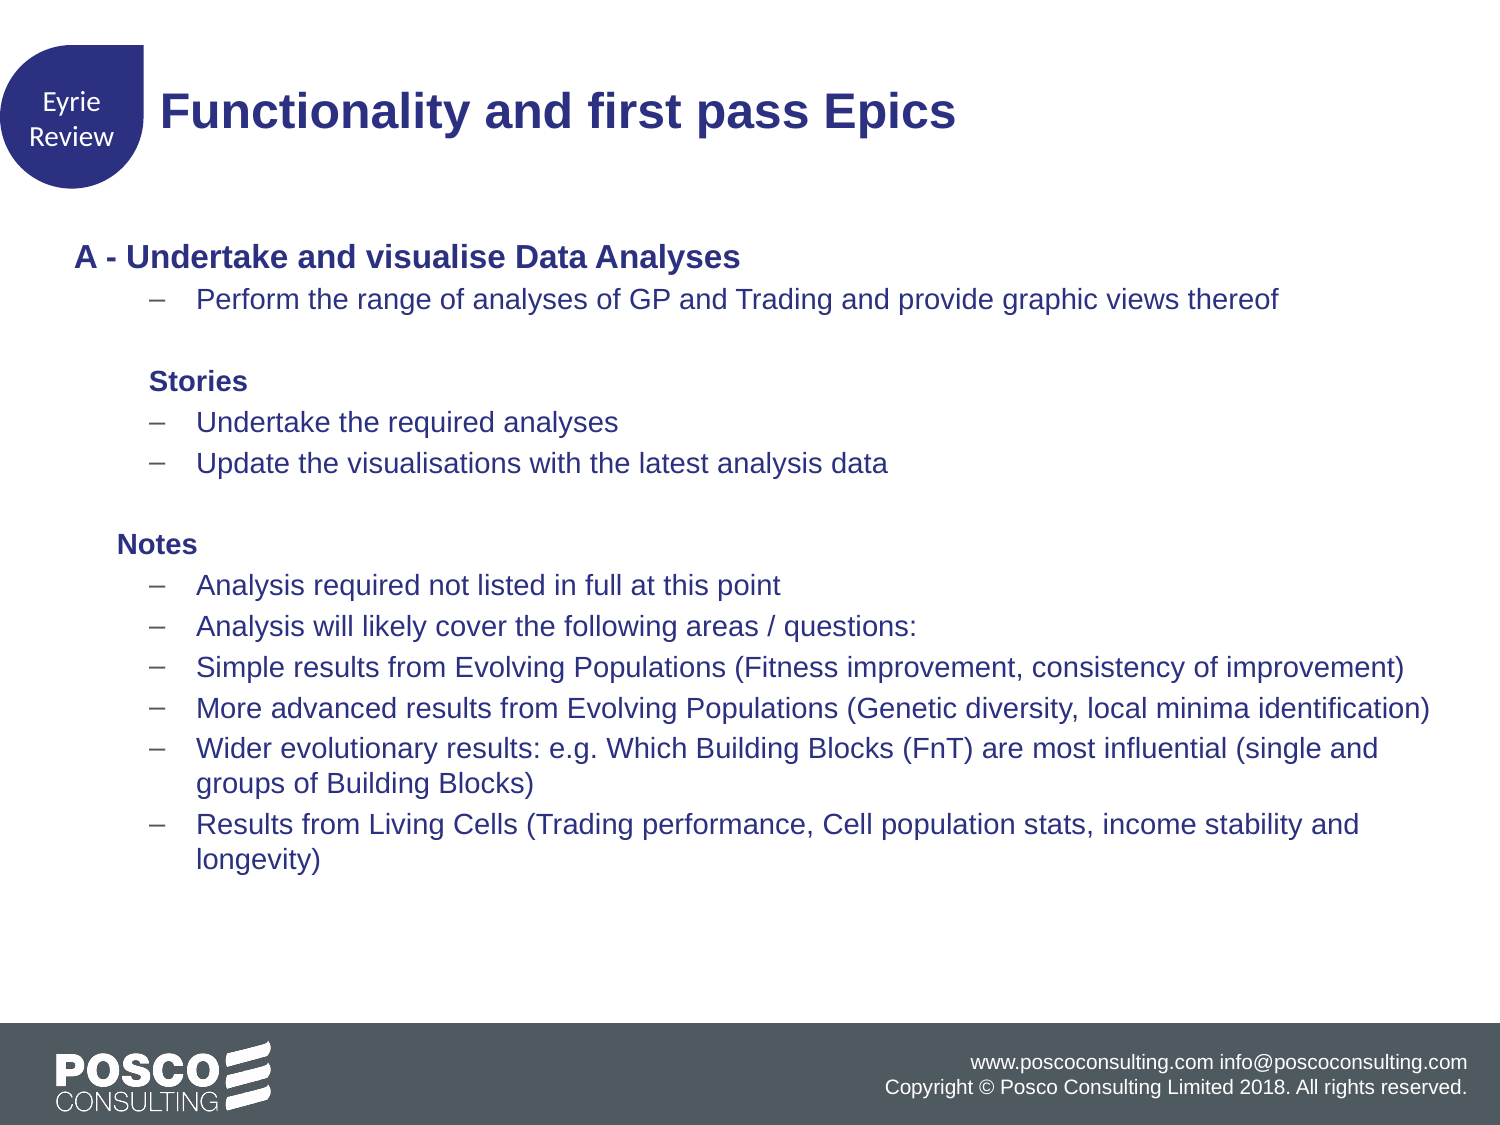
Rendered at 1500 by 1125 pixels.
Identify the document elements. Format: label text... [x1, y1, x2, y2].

text_box A - Undertake and visualise Data Analyses Perform the range of analyses of GP and Trading and provide graphic views thereof Stories Undertake the required analyses Update the visualisations with the latest analysis data Notes Analysis required not listed in full at this point Analysis will likely cover the following areas / questions: Simple results from Evolving Populations (Fitness improvement, consistency of improvement) More advanced results from Evolving Populations (Genetic diversity, local minima identification) Wider evolutionary results: e.g. Which Building Blocks (FnT) are most influential (single and groups of Building Blocks) Results from Living Cells (Trading performance, Cell population stats, income stability and longevity) [59, 227, 1460, 972]
picture [53, 1038, 274, 1113]
text_box Eyrie Review [0, 45, 144, 189]
text_box Functionality and first pass Epics [118, 45, 1425, 173]
